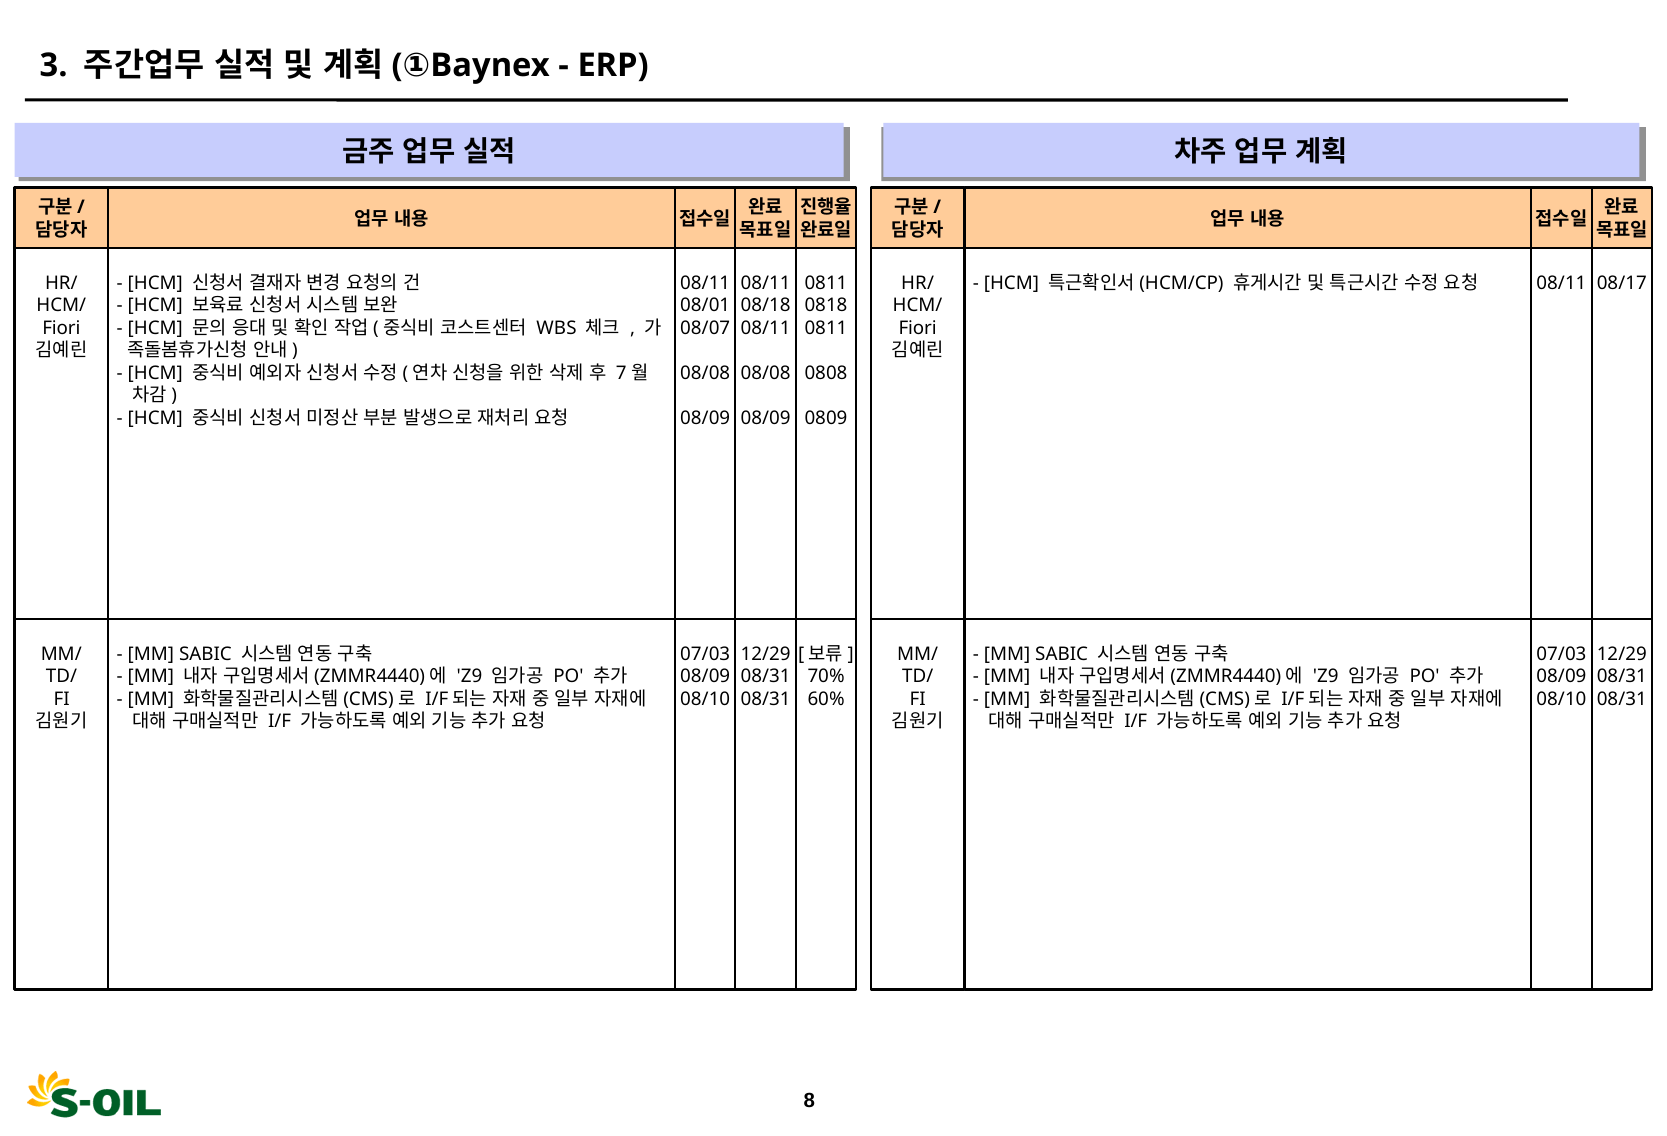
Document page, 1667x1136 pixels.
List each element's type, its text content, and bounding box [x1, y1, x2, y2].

text_box 08/11 08/01 08/07 08/08 08/09 [675, 247, 736, 618]
text_box 업무 내용 [108, 187, 675, 247]
text_box 0811 0818 0811 0808 0809 [795, 247, 857, 618]
text_box 완료 목표일 [735, 187, 795, 247]
text_box " " [881, 127, 1646, 182]
text_box 12/29 08/31 08/31 [736, 618, 795, 990]
text_box 구분/ 담당자 [14, 187, 108, 247]
text_box MM/ TD/ FI 김원기 [870, 618, 964, 990]
text_box [108, 618, 675, 990]
text_box 08/17 [1592, 247, 1653, 618]
text_box 07/03 08/09 08/10 [1532, 618, 1592, 990]
text_box [964, 618, 1532, 990]
text_box 3. 주간업무 실적 및 계획(①Baynex - ERP) [39, 43, 1019, 107]
text_box 구분/ 담당자 [870, 187, 964, 247]
text_box 08/11 [1532, 247, 1592, 618]
text_box 접수일 [1531, 187, 1591, 247]
text_box 접수일 [675, 187, 735, 247]
text_box 완료 목표일 [1591, 187, 1653, 247]
text_box HR/ HCM/ Fiori 김예린 [870, 247, 964, 618]
text_box [964, 247, 1532, 618]
text_box 08/11 08/18 08/11 08/08 08/09 [736, 247, 795, 618]
text_box 업무 내용 [964, 187, 1531, 247]
text_box 차주 업무 계획 [883, 122, 1640, 177]
text_box MM/ TD/ FI 김원기 [14, 618, 108, 990]
text_box 12/29 08/31 08/31 [1592, 618, 1653, 990]
text_box 금주 업무 실적 [14, 122, 844, 177]
text_box " " [18, 127, 850, 182]
text_box [108, 247, 675, 618]
text_box 07/03 08/09 08/10 [675, 618, 736, 990]
text_box HR/ HCM/ Fiori 김예린 [14, 247, 108, 618]
text_box 진행율 완료일 [795, 187, 857, 247]
text_box [보류] 70% 60% [795, 618, 857, 990]
